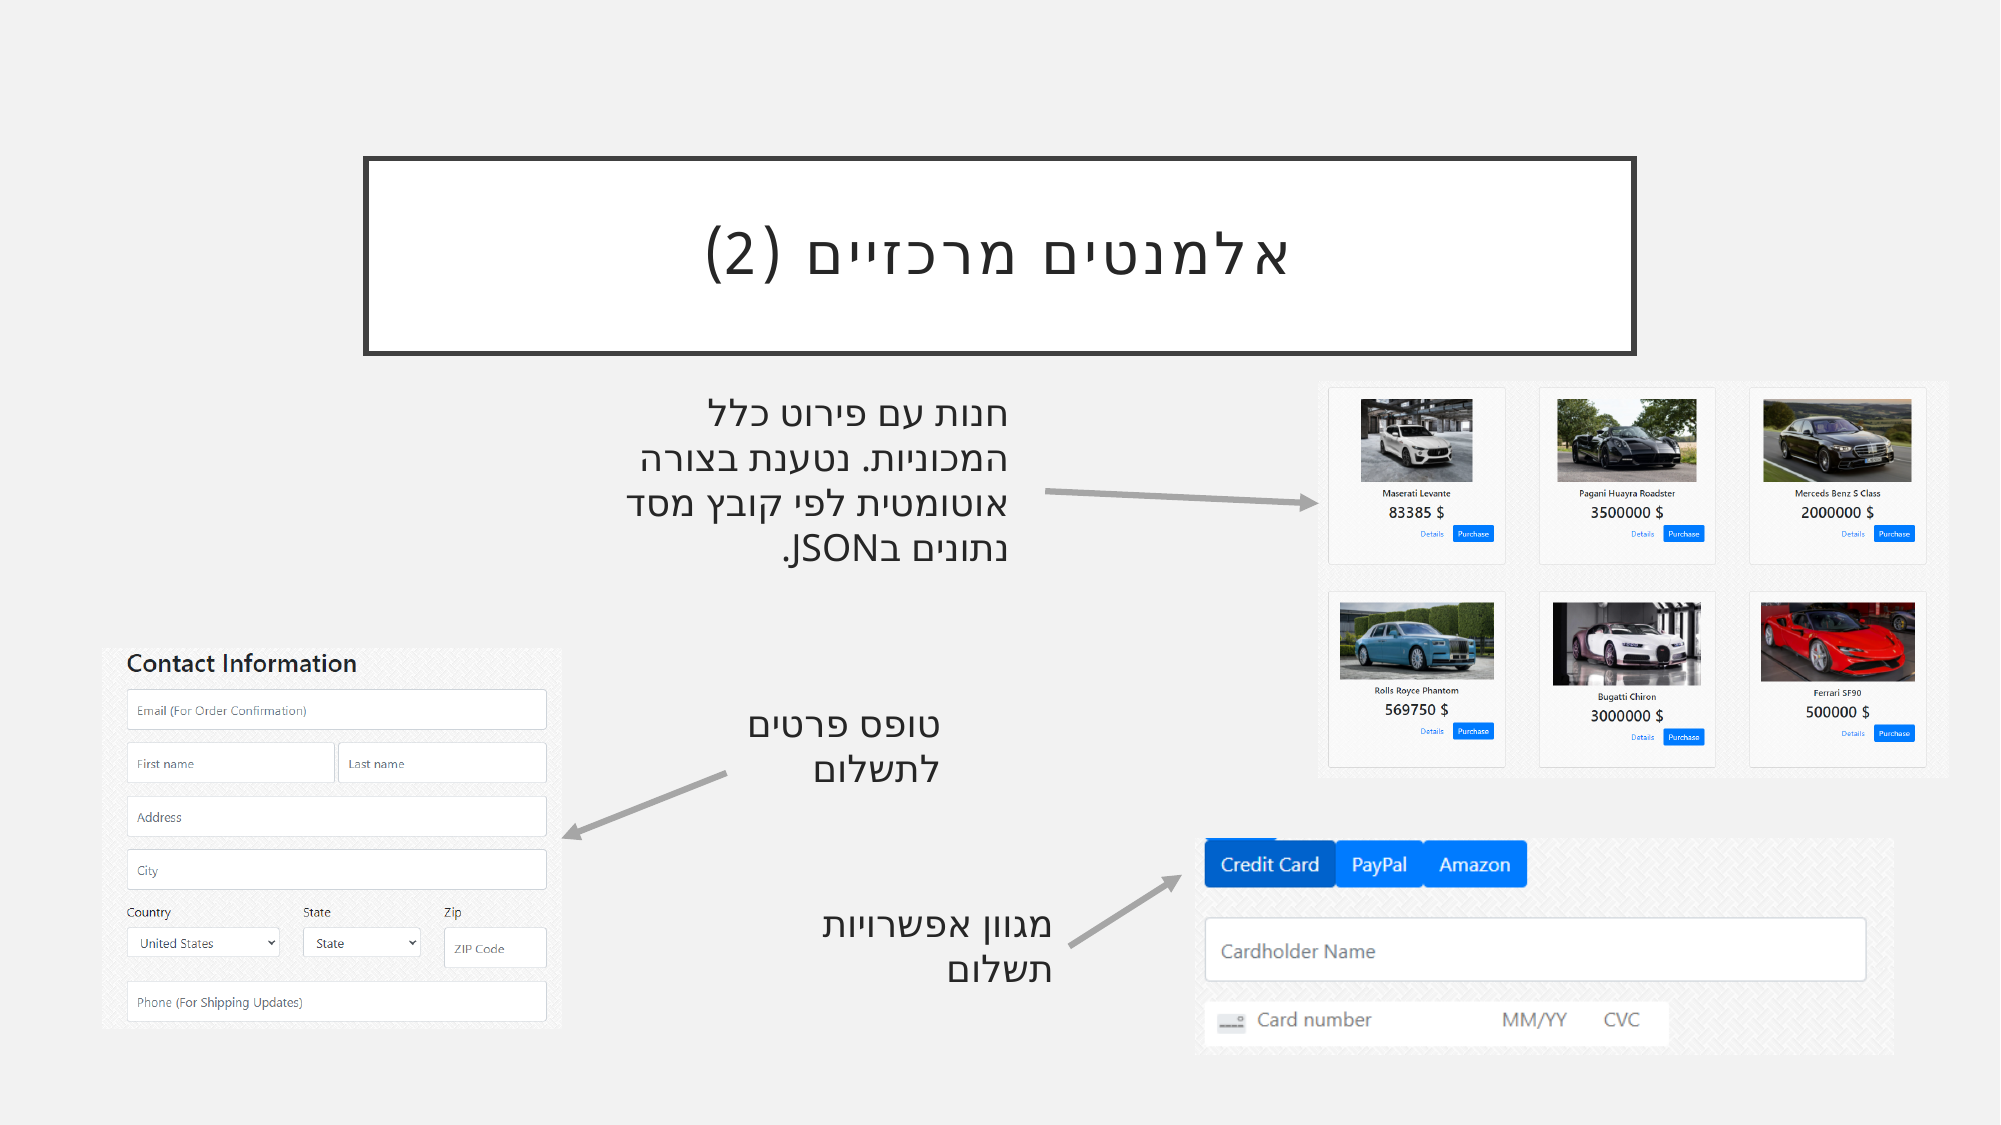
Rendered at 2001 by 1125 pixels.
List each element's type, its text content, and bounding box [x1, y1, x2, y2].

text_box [561, 772, 727, 839]
picture [1195, 838, 1894, 1055]
picture [102, 648, 562, 1029]
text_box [1069, 874, 1183, 947]
list חנות עם פירוט כלל המכוניות. נטענת בצורה אוטומטית לפי קובץ מסד נתונים בJSON. [561, 381, 1025, 544]
text_box מגוון אפשרויות תשלום [792, 892, 1069, 1055]
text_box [1045, 491, 1319, 504]
picture [1318, 380, 1949, 778]
title אלמנטים מרכזיים (2) [363, 156, 1637, 356]
text_box טופס פרטים לתשלום [679, 692, 957, 856]
